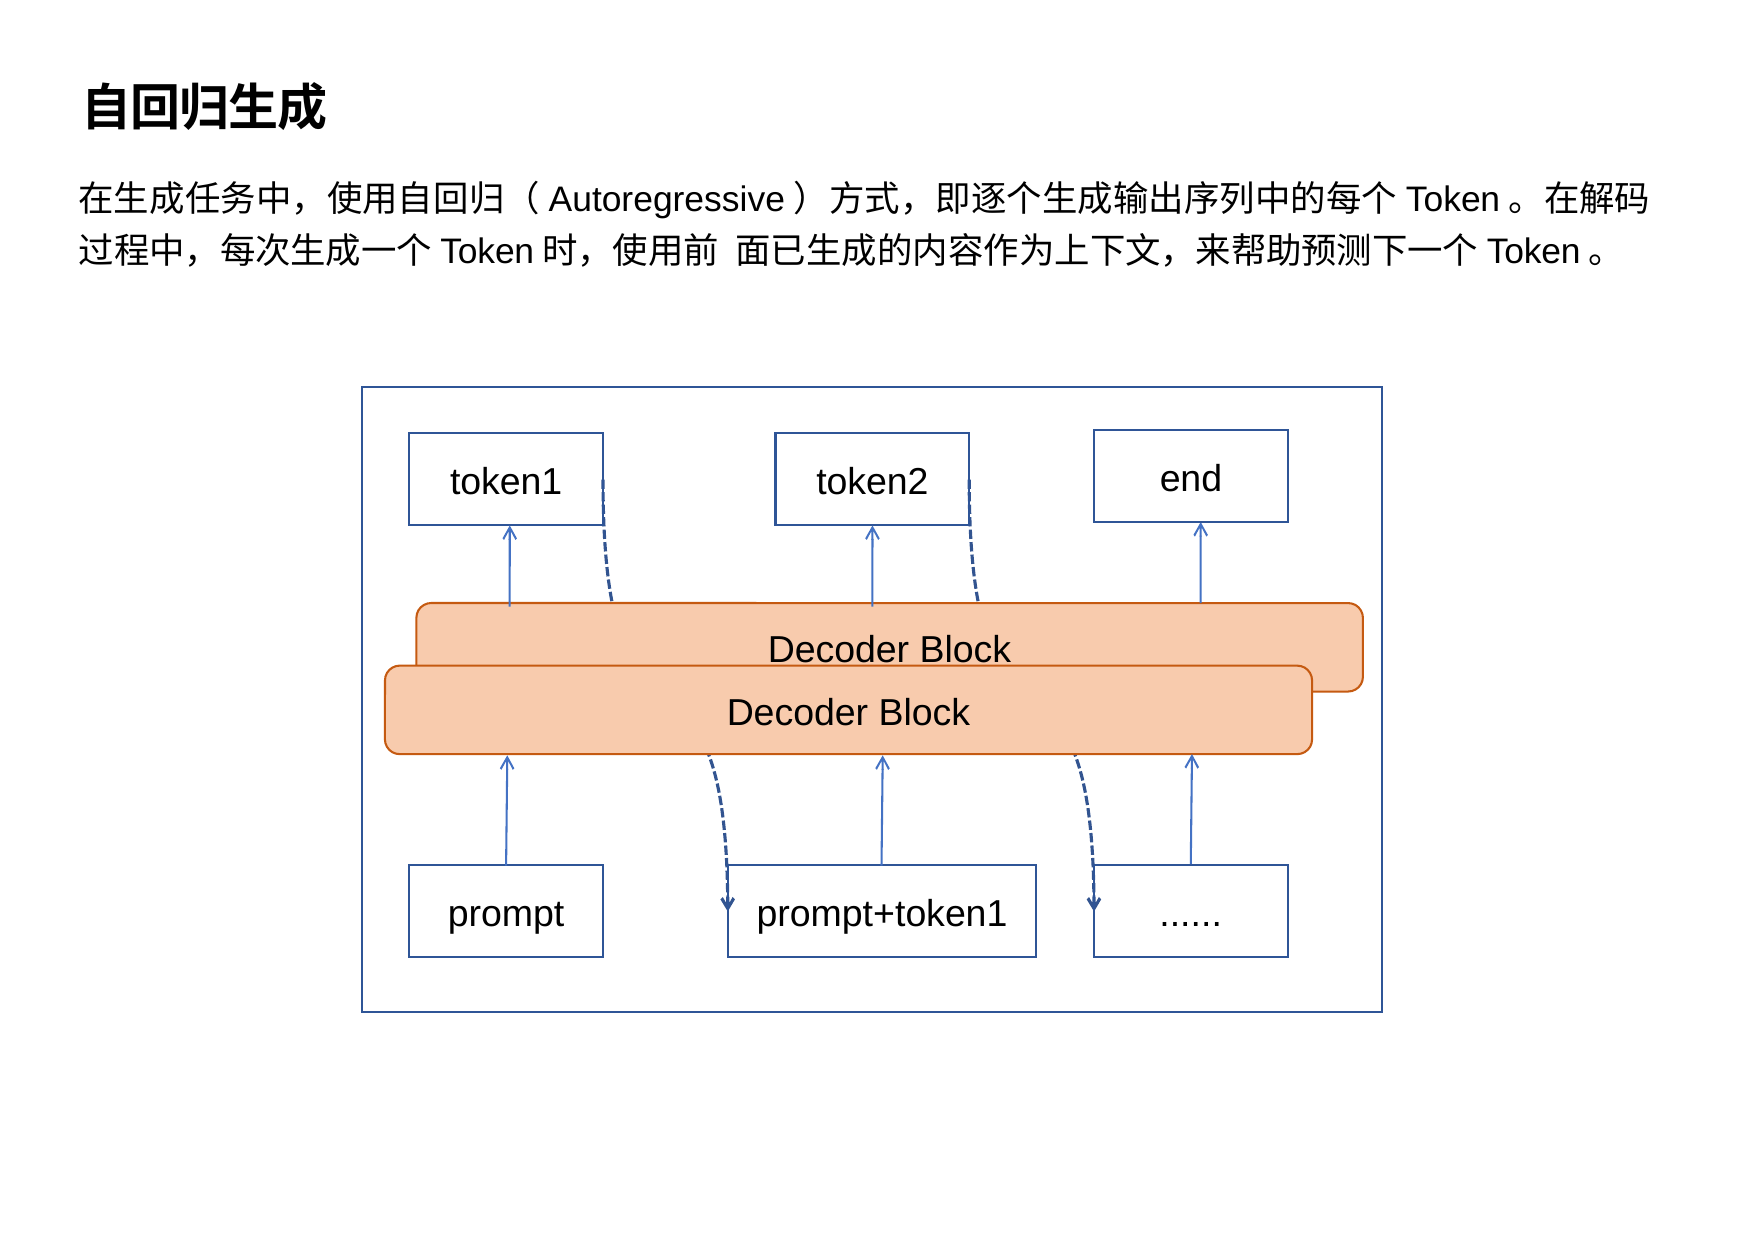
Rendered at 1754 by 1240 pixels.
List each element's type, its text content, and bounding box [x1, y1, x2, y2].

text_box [362, 387, 1383, 1012]
text_box 自回归生成 在生成任务中，使用自回归（Autoregressive）方式，即逐个生成输出序列中的每个Token。在解码过程中，每次生成一个Token时，使用前 面已生成的内容作为上下文，来帮助预测下一个Token。 [61, 74, 1700, 278]
